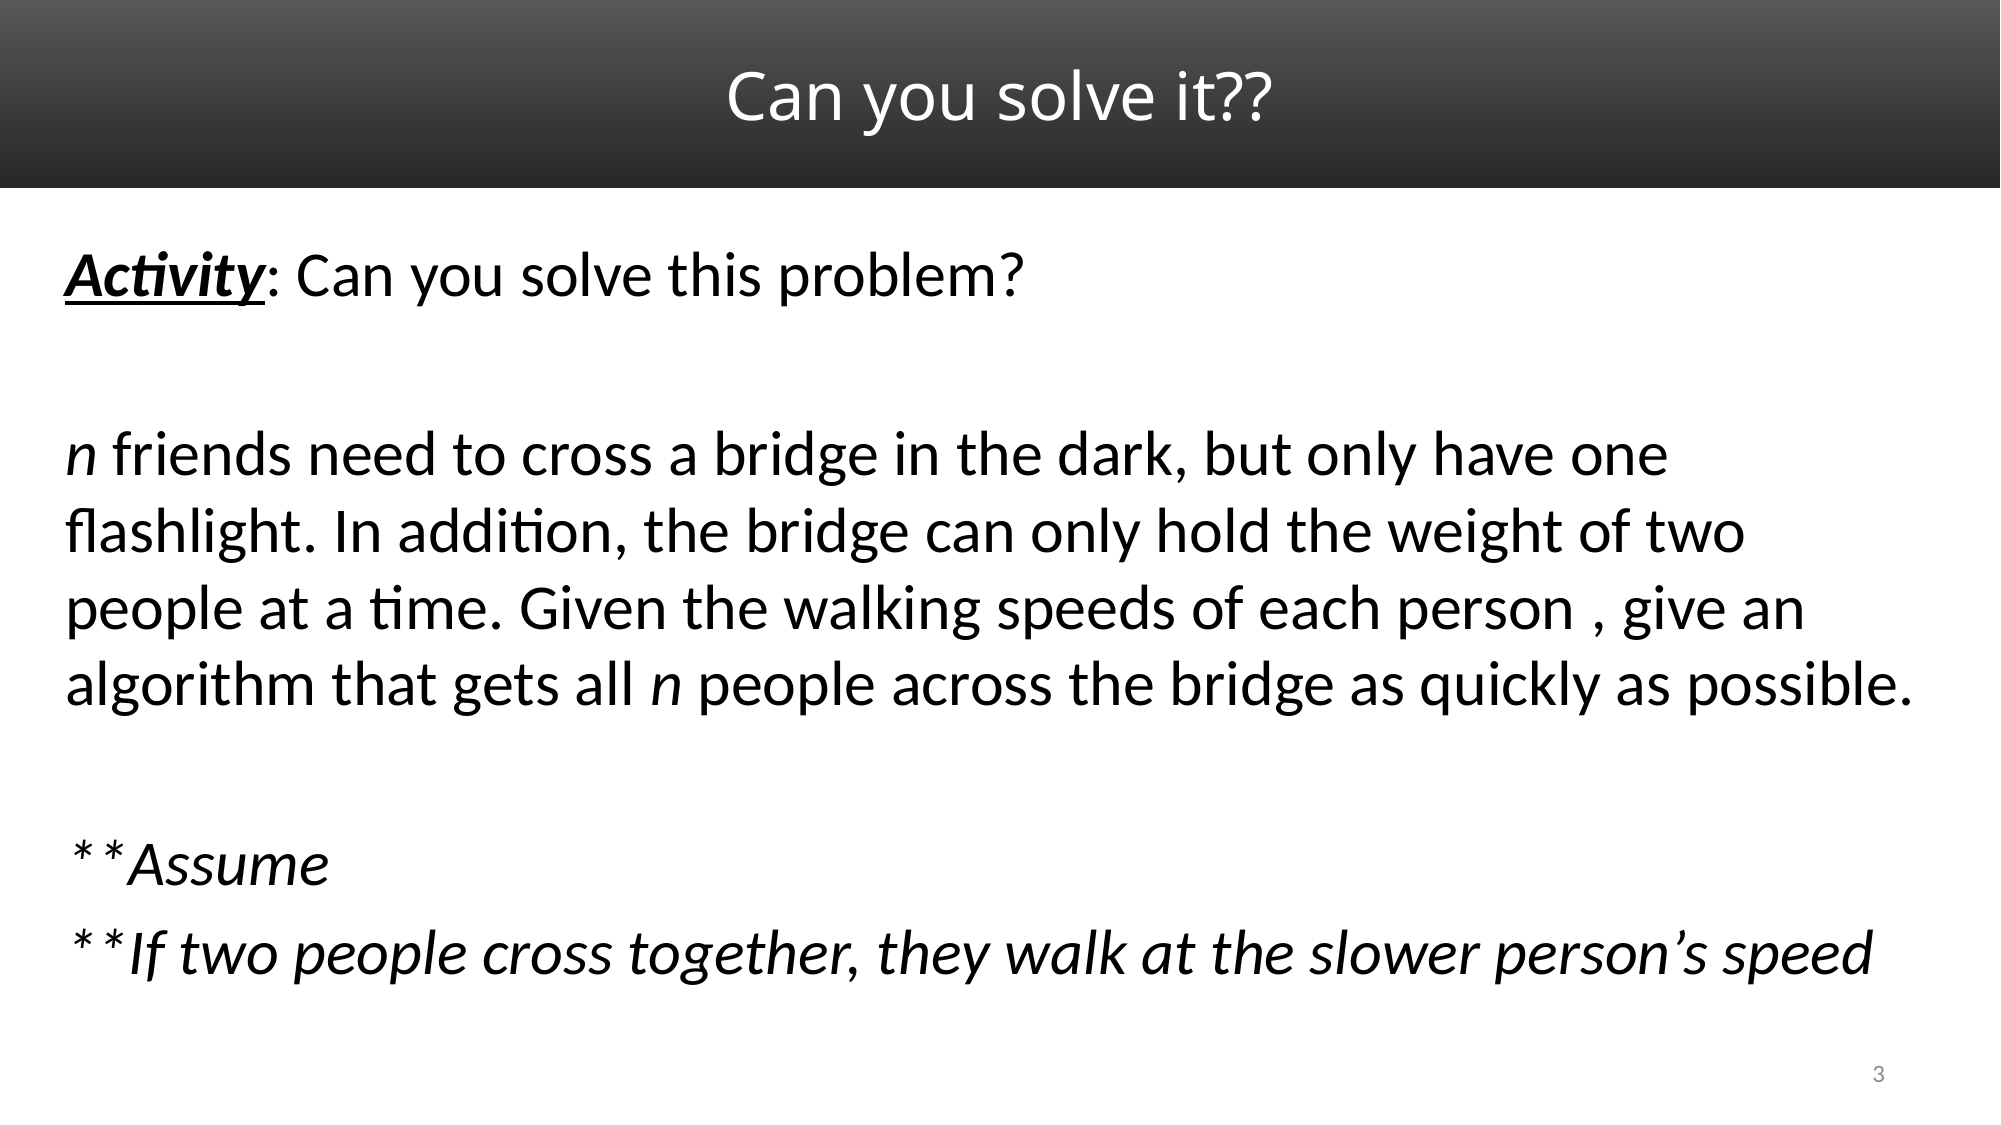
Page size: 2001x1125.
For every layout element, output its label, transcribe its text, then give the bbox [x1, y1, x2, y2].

slide_number 3 [1433, 1042, 1900, 1103]
title Can you solve it?? [99, 24, 1900, 163]
